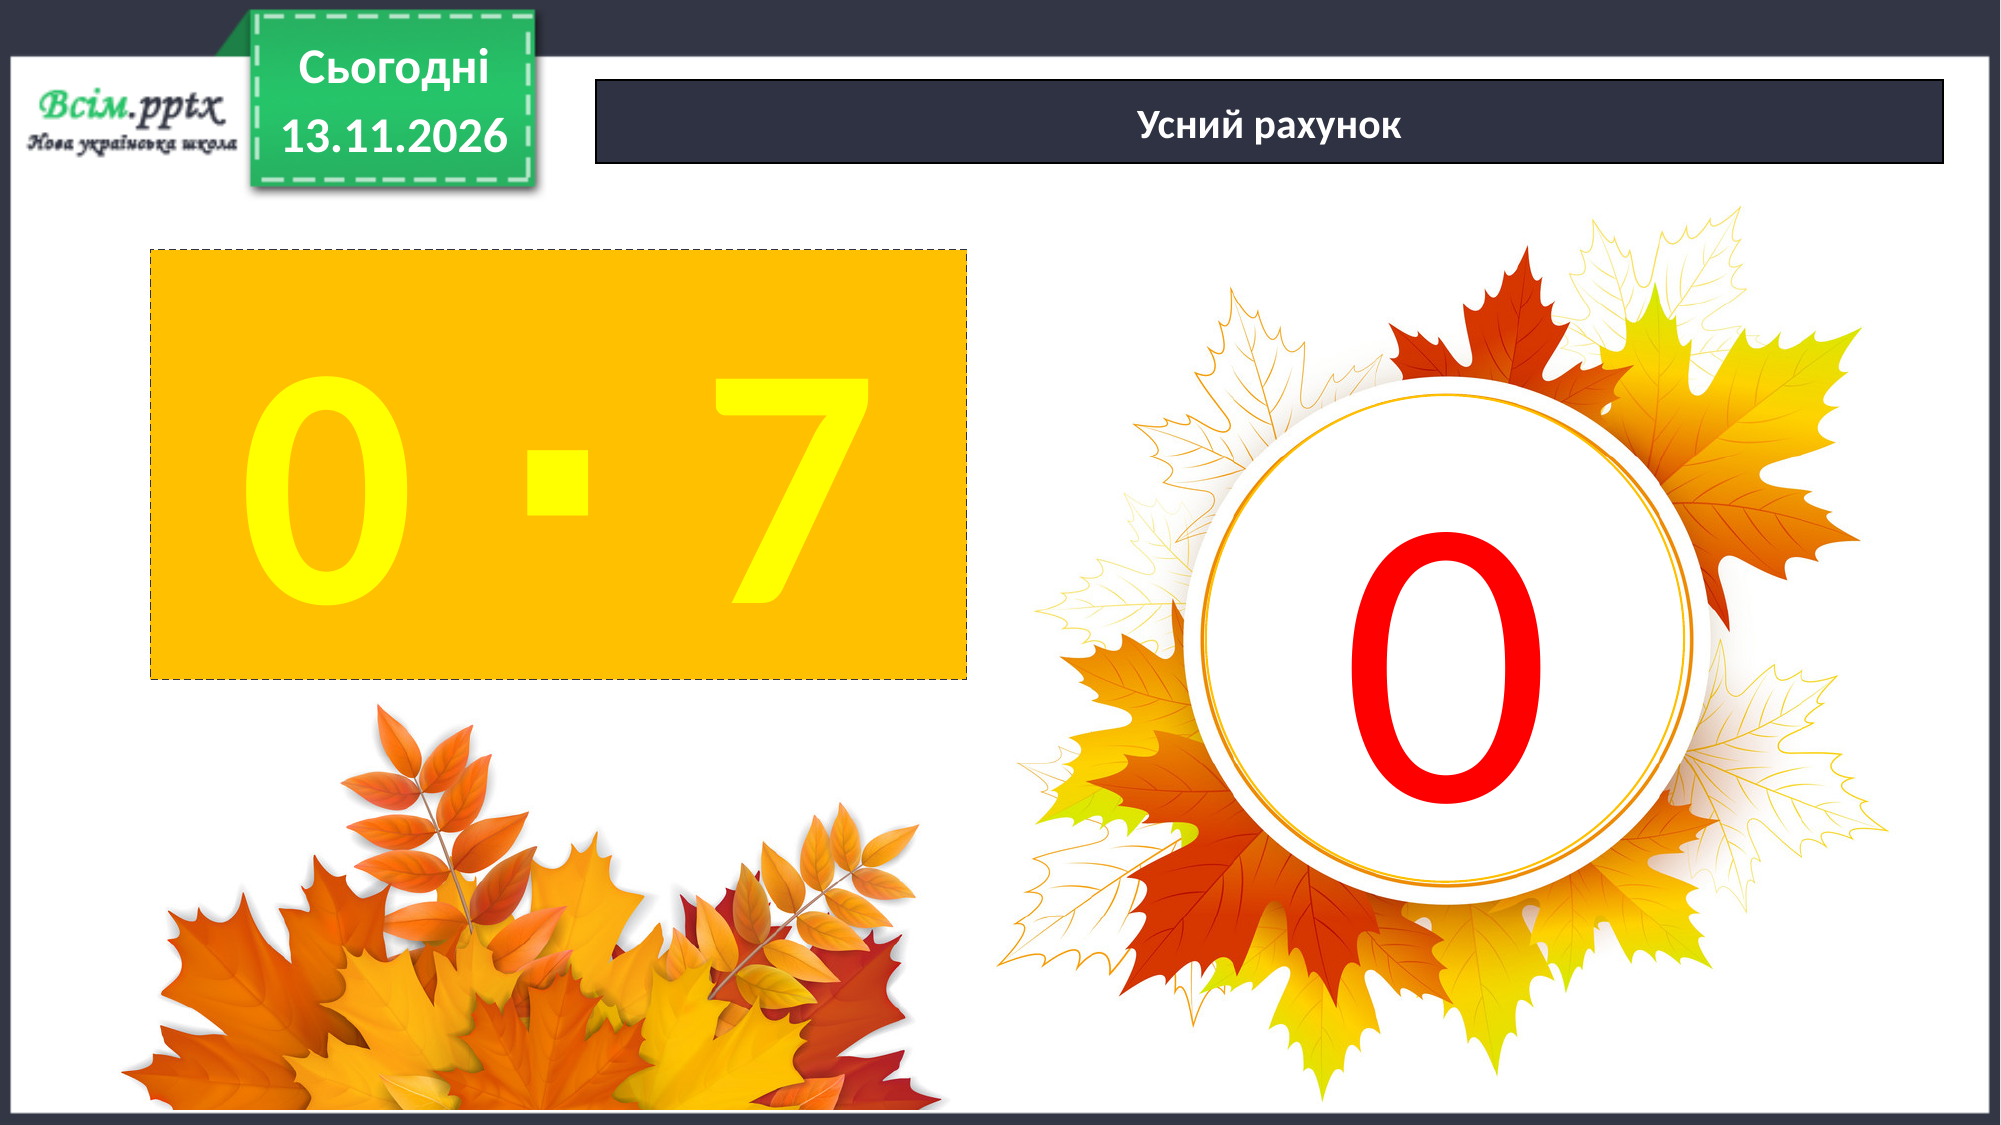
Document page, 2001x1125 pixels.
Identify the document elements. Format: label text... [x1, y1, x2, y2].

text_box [950, 205, 1943, 1110]
text_box 0 ∙ 7 [150, 249, 950, 680]
text_box 12.11.2021 [263, 101, 524, 164]
text_box Усний рахунок [595, 79, 1944, 164]
picture [0, 0, 2001, 1125]
text_box Сьогодні [284, 26, 535, 101]
